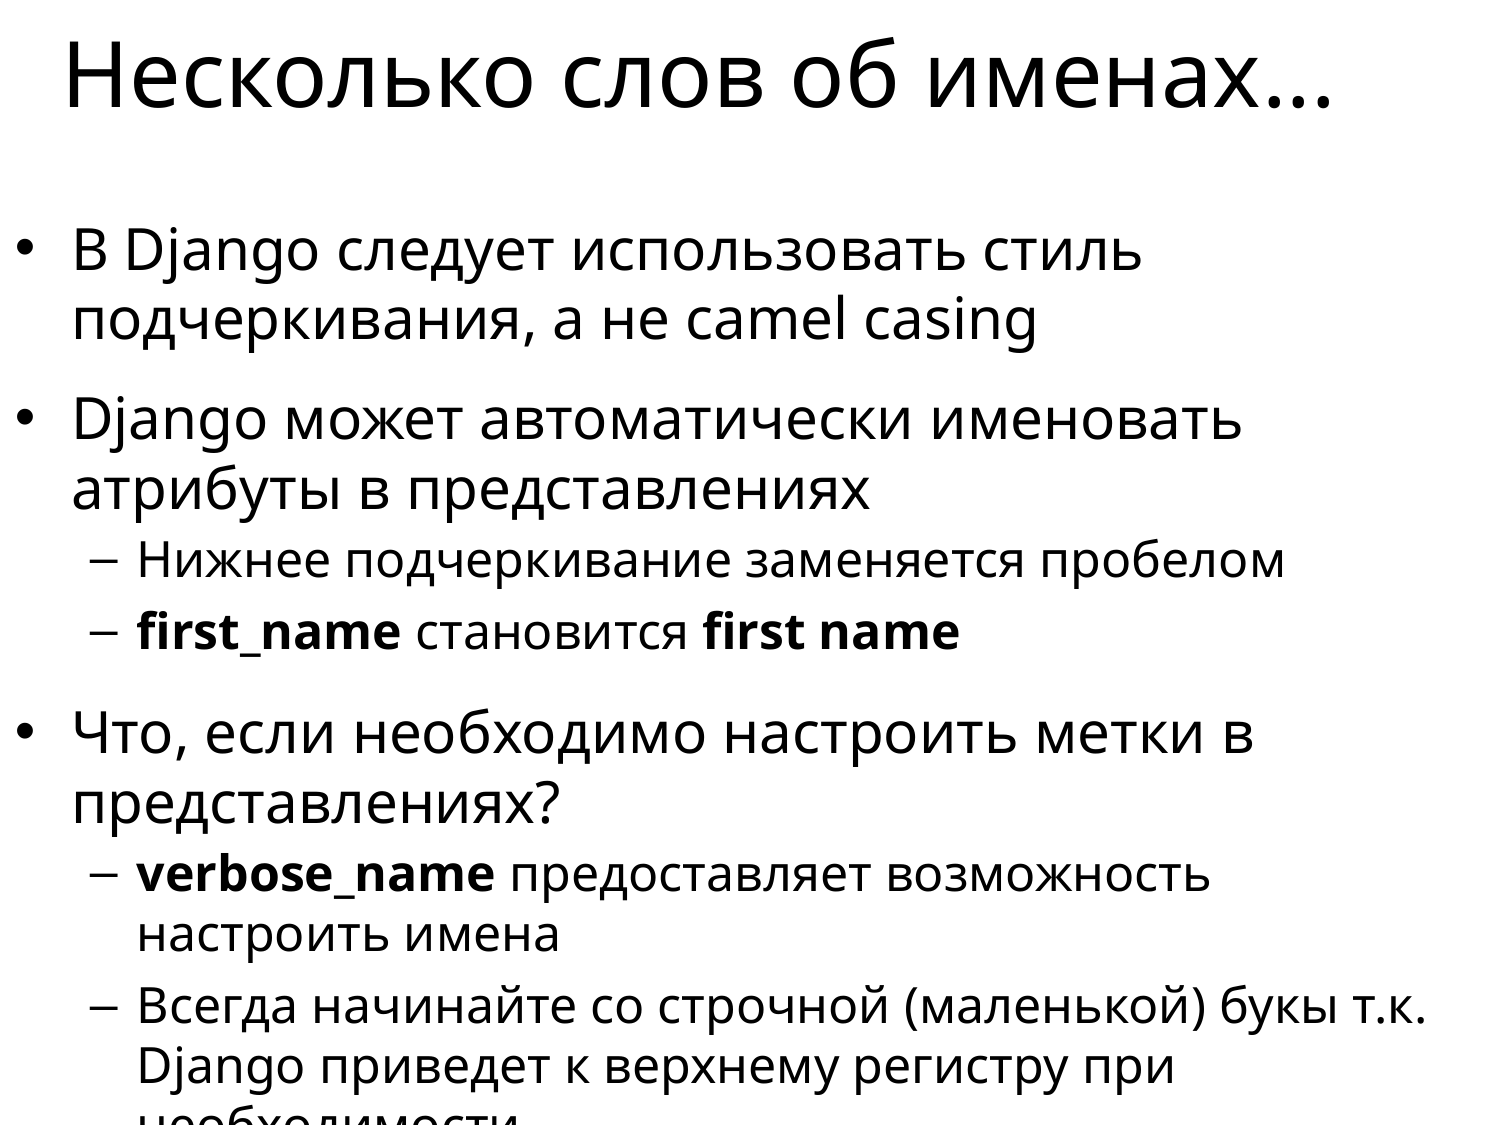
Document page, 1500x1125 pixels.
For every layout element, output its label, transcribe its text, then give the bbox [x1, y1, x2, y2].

list В Django следует использовать стиль подчеркивания, а не camel casing Django может автоматически именовать атрибуты в представлениях Нижнее подчеркивание заменяется пробелом first_name становится first name Что, если необходимо настроить метки в представлениях? verbose_name предоставляет возможность настроить имена Всегда начинайте со строчной (маленькой) букы т.к. Django приведет к верхнему регистру при необходимости [0, 204, 1484, 1073]
title Несколько слов об именах... [46, 29, 1465, 204]
